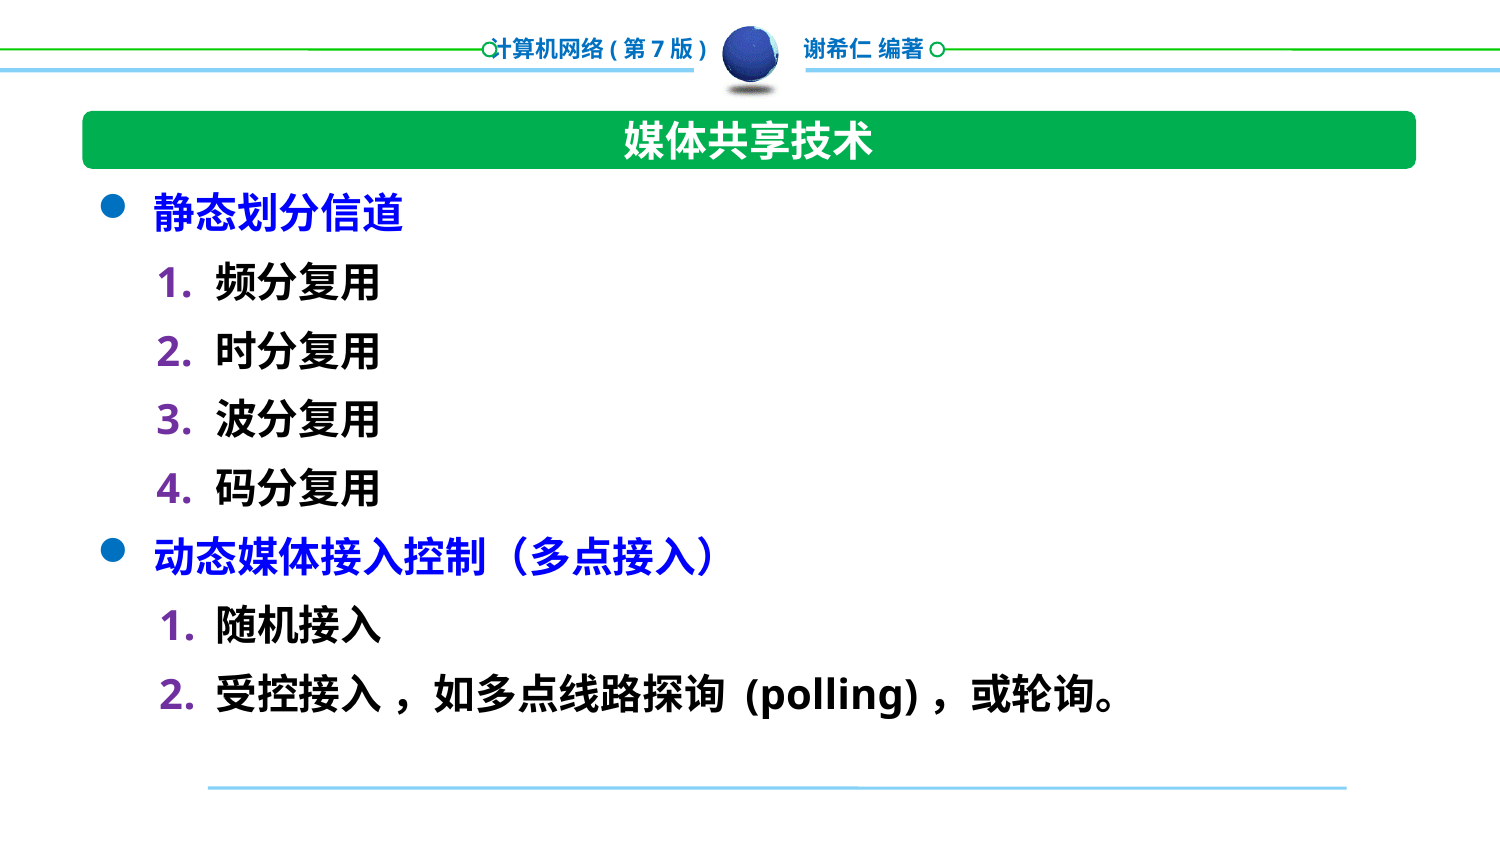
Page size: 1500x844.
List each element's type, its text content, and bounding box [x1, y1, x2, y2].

text_box [82, 110, 608, 169]
text_box 媒体共享技术 [608, 107, 890, 172]
picture [720, 24, 780, 100]
text_box 静态划分信道 频分复用 时分复用 波分复用 码分复用 动态媒体接入控制（多点接入） 随机接入 受控接入 ，如多点线路探询 (polling)，或轮询。 [82, 162, 1416, 726]
text_box [890, 110, 1417, 169]
